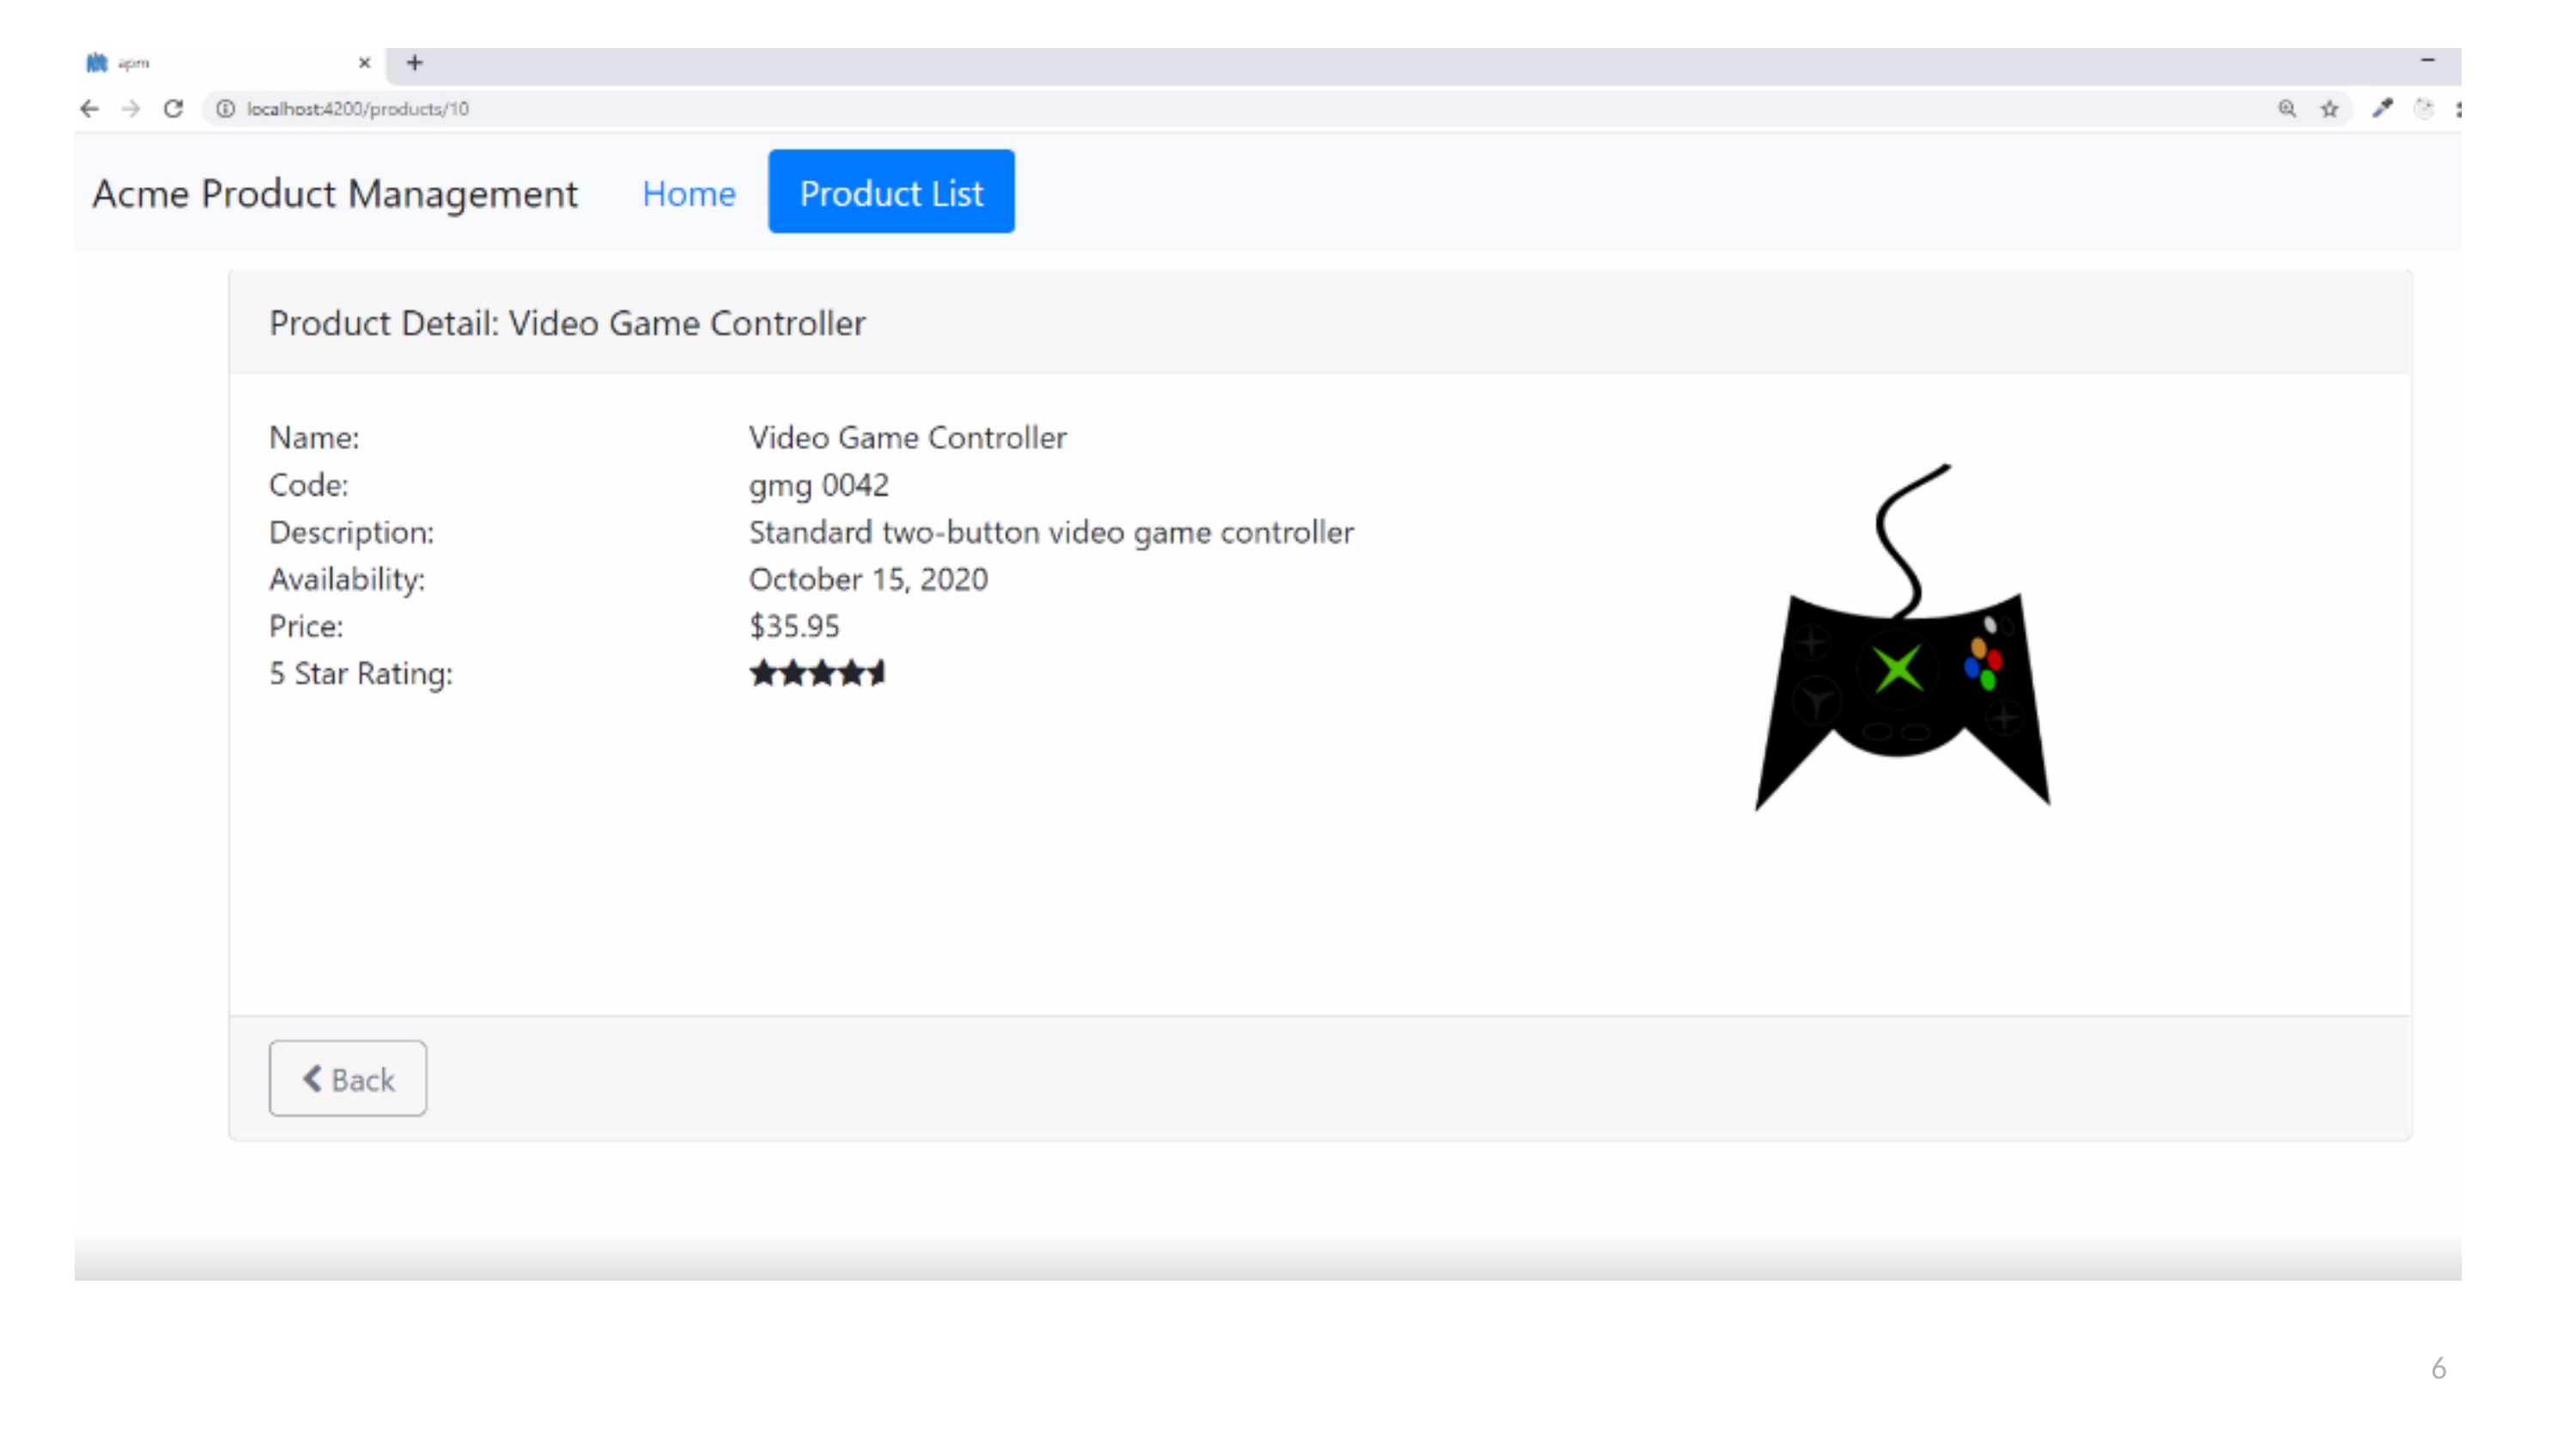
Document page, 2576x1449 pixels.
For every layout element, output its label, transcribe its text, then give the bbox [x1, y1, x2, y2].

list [75, 47, 2462, 1282]
slide_number 6 [1855, 1347, 2447, 1420]
